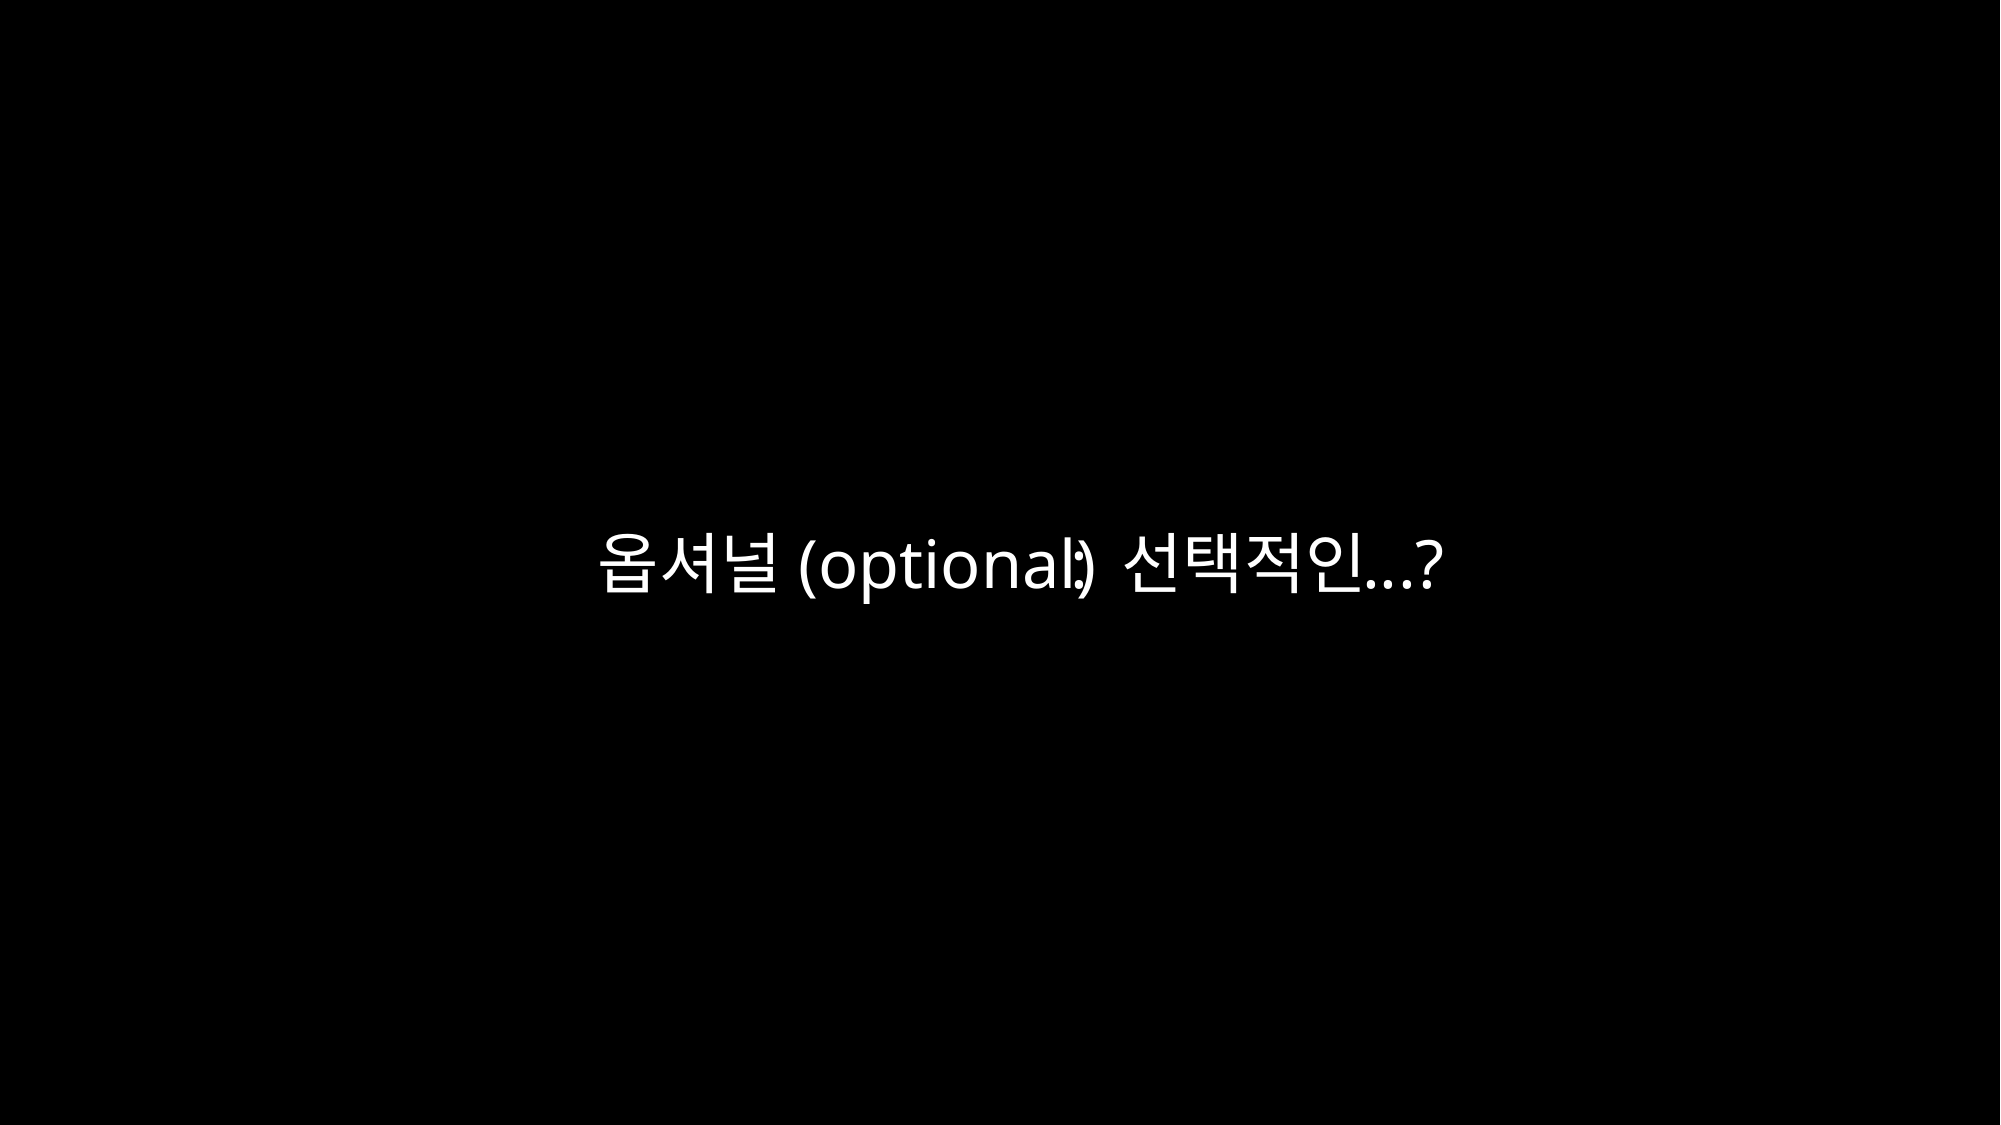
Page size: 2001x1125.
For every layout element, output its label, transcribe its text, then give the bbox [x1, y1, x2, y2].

text_box ...? [1347, 514, 1460, 610]
text_box : 선택적인 [1055, 514, 1347, 610]
text_box 옵셔널(optional) [583, 514, 1055, 610]
